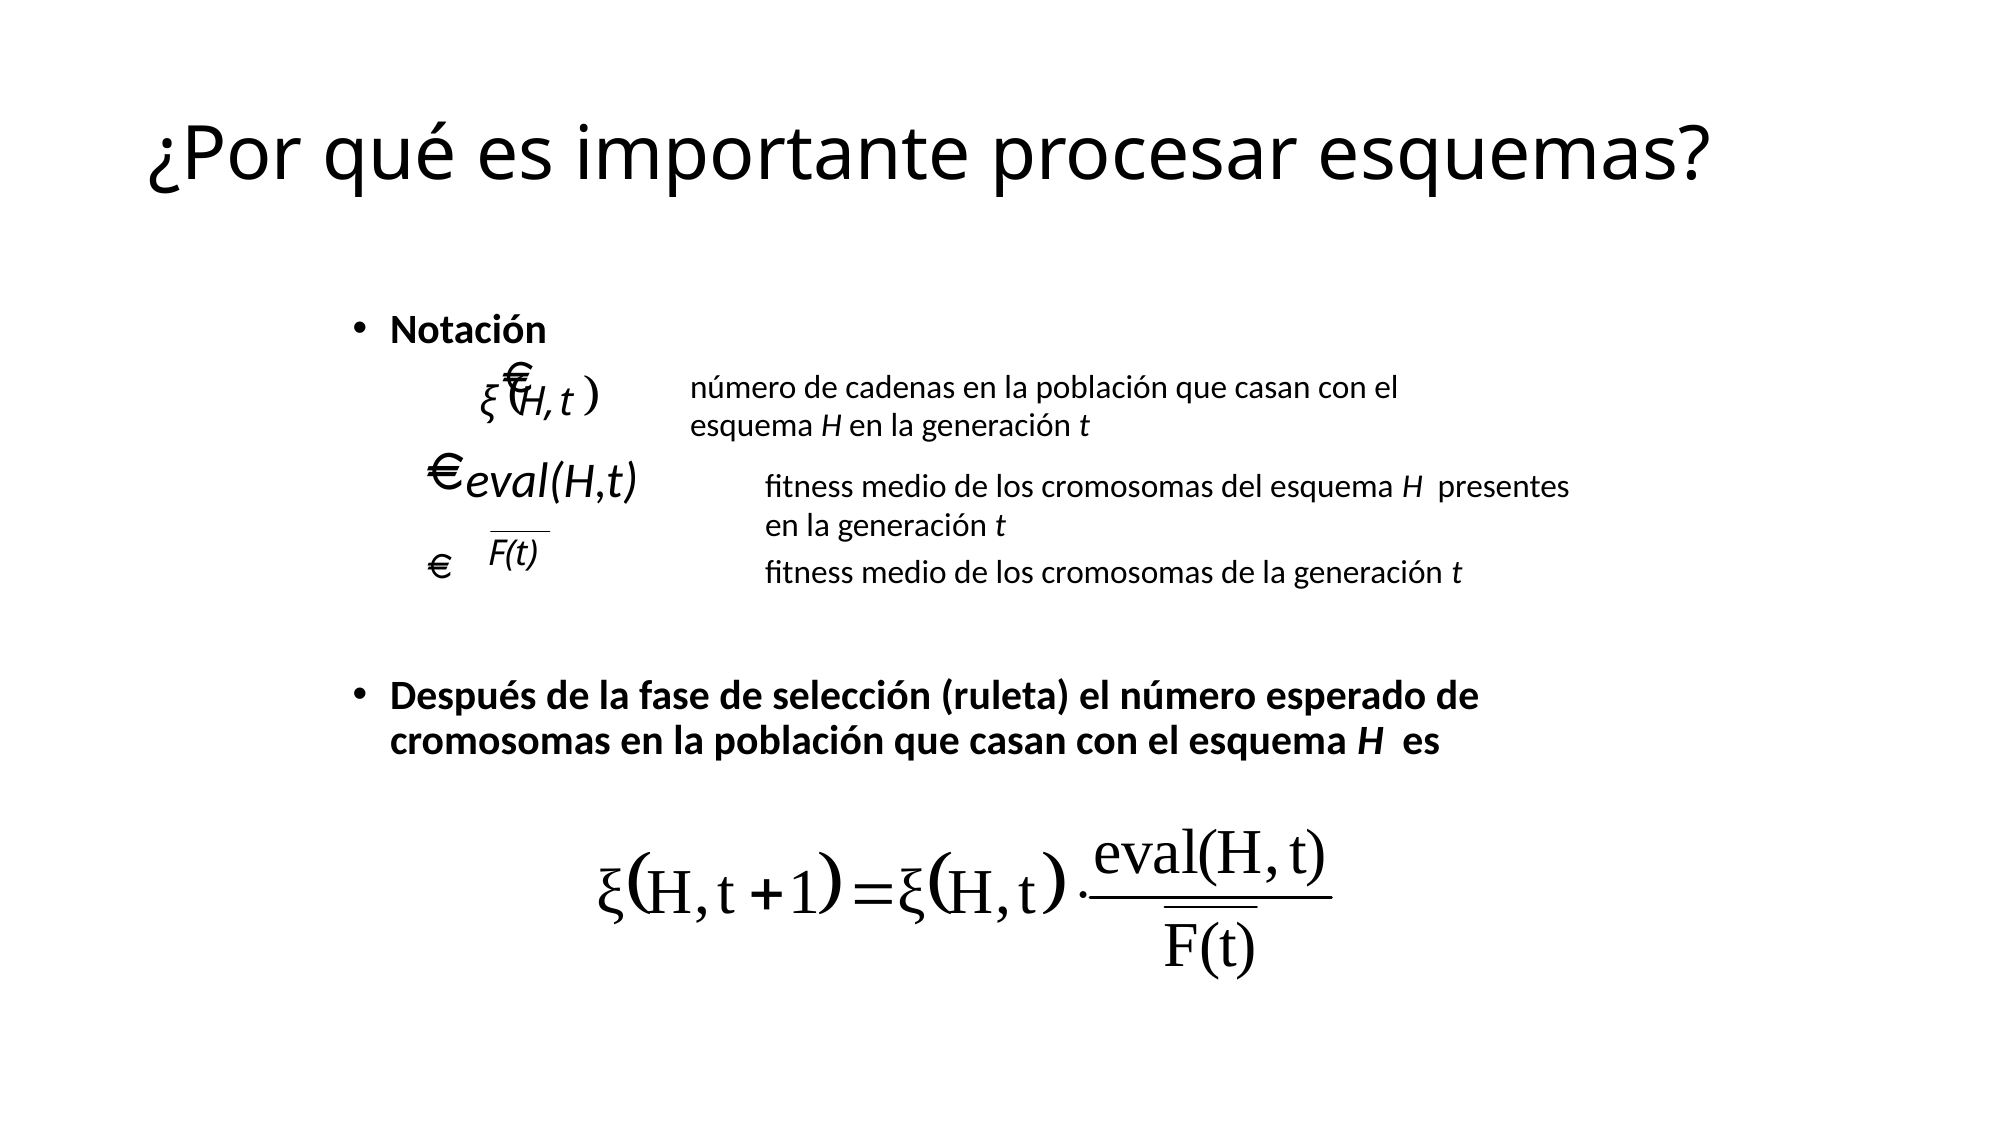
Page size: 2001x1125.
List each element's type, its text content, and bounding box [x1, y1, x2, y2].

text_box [474, 374, 600, 436]
list Notación número de cadenas en la población que casan con el esquema H en la generación t eval(H,t) fitness medio de los cromosomas del esquema H presentes en la generación t fitness medio de los cromosomas de la generación t Después de la fase de selección (ruleta) el número esperado de cromosomas en la población que casan con el esquema H es [337, 299, 1688, 825]
title ¿Por qué es importante procesar esquemas? [133, 78, 1884, 232]
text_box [587, 812, 1344, 994]
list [483, 523, 559, 584]
